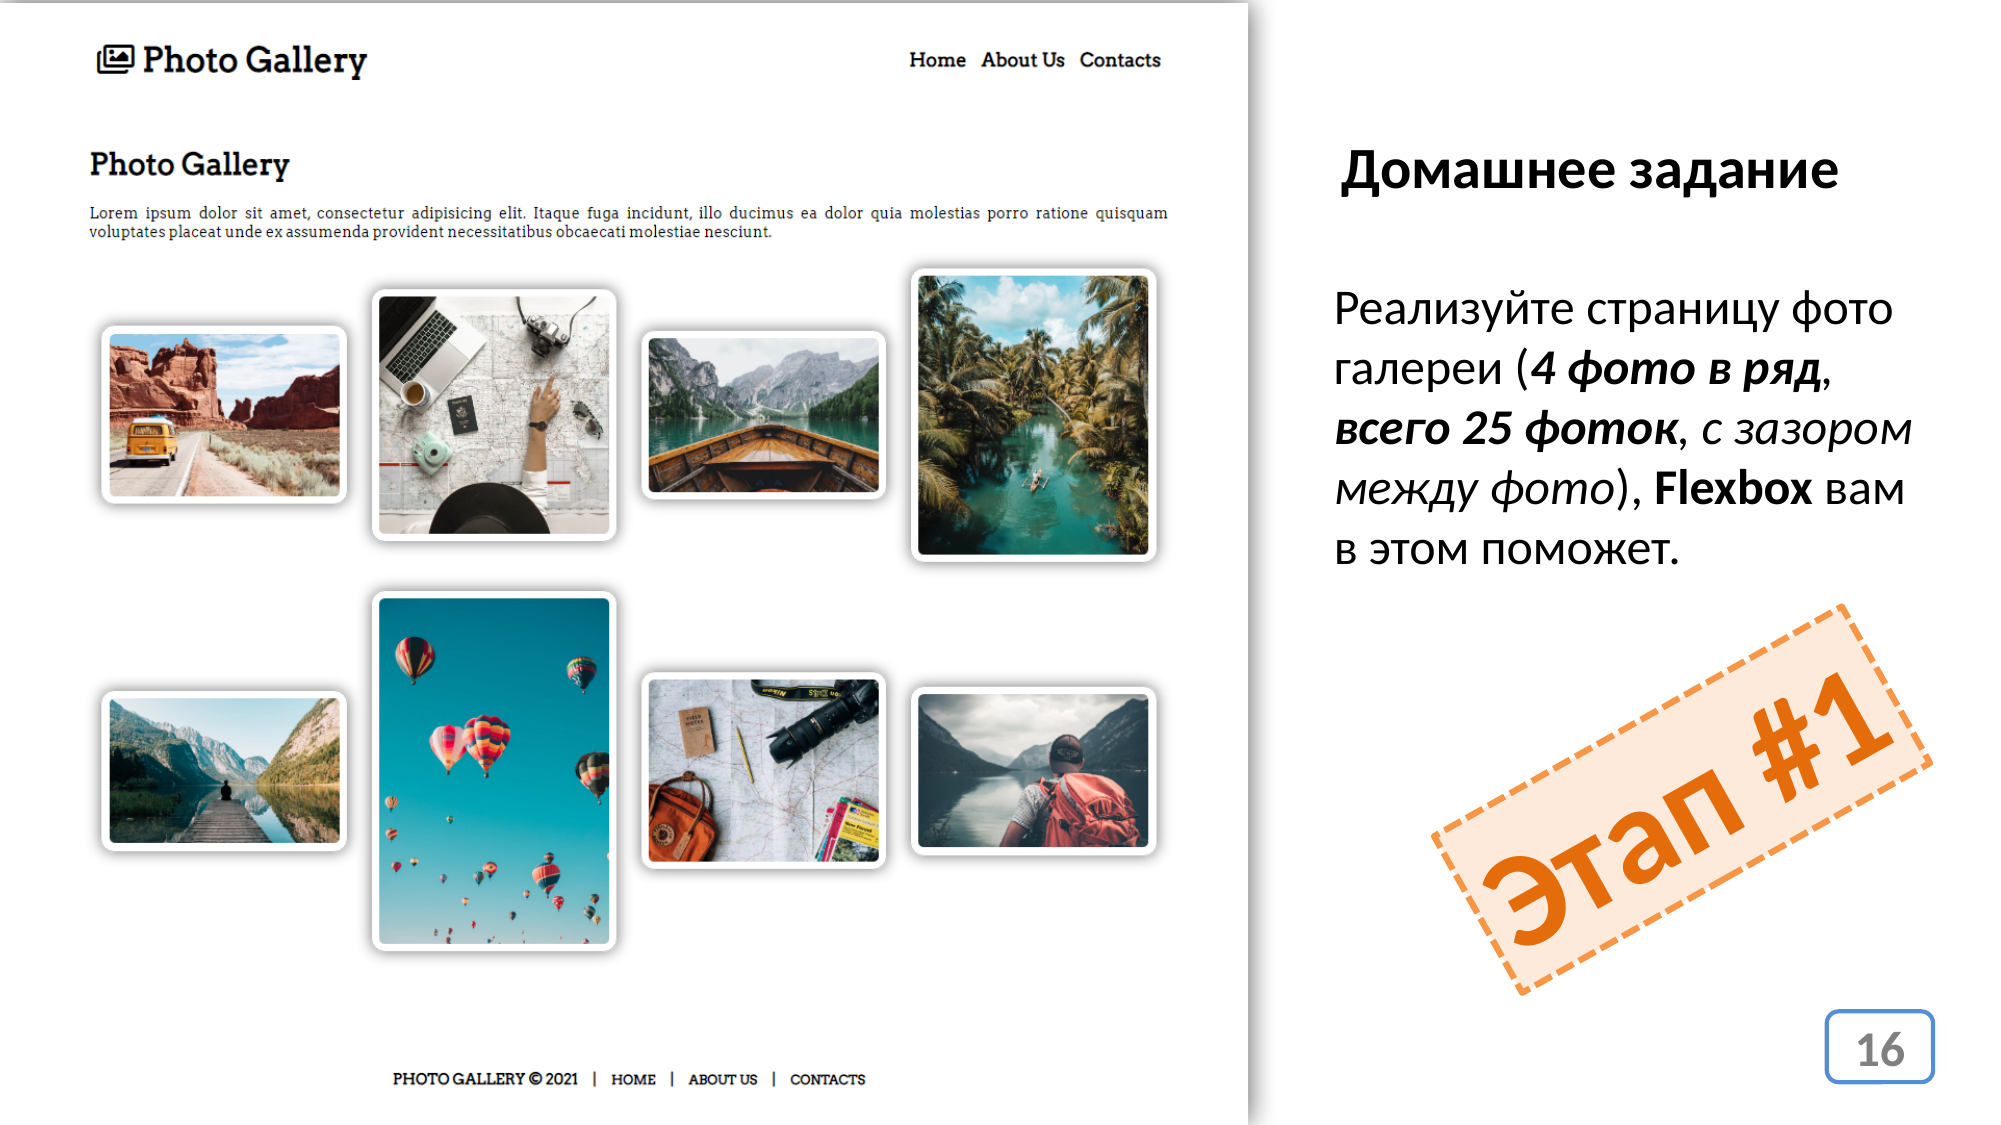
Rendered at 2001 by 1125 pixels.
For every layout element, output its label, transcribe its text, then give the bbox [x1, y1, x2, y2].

text_box Реализуйте страницу фото галереи (4 фото в ряд, всего 25 фоток, с зазором между фото), Flexbox вам в этом поможет. [1318, 267, 1934, 582]
picture [0, 3, 1249, 1125]
text_box Домашнее задание [1326, 122, 1941, 207]
text_box 16 [1824, 1009, 1936, 1085]
text_box Этап #1 [1432, 604, 1933, 994]
